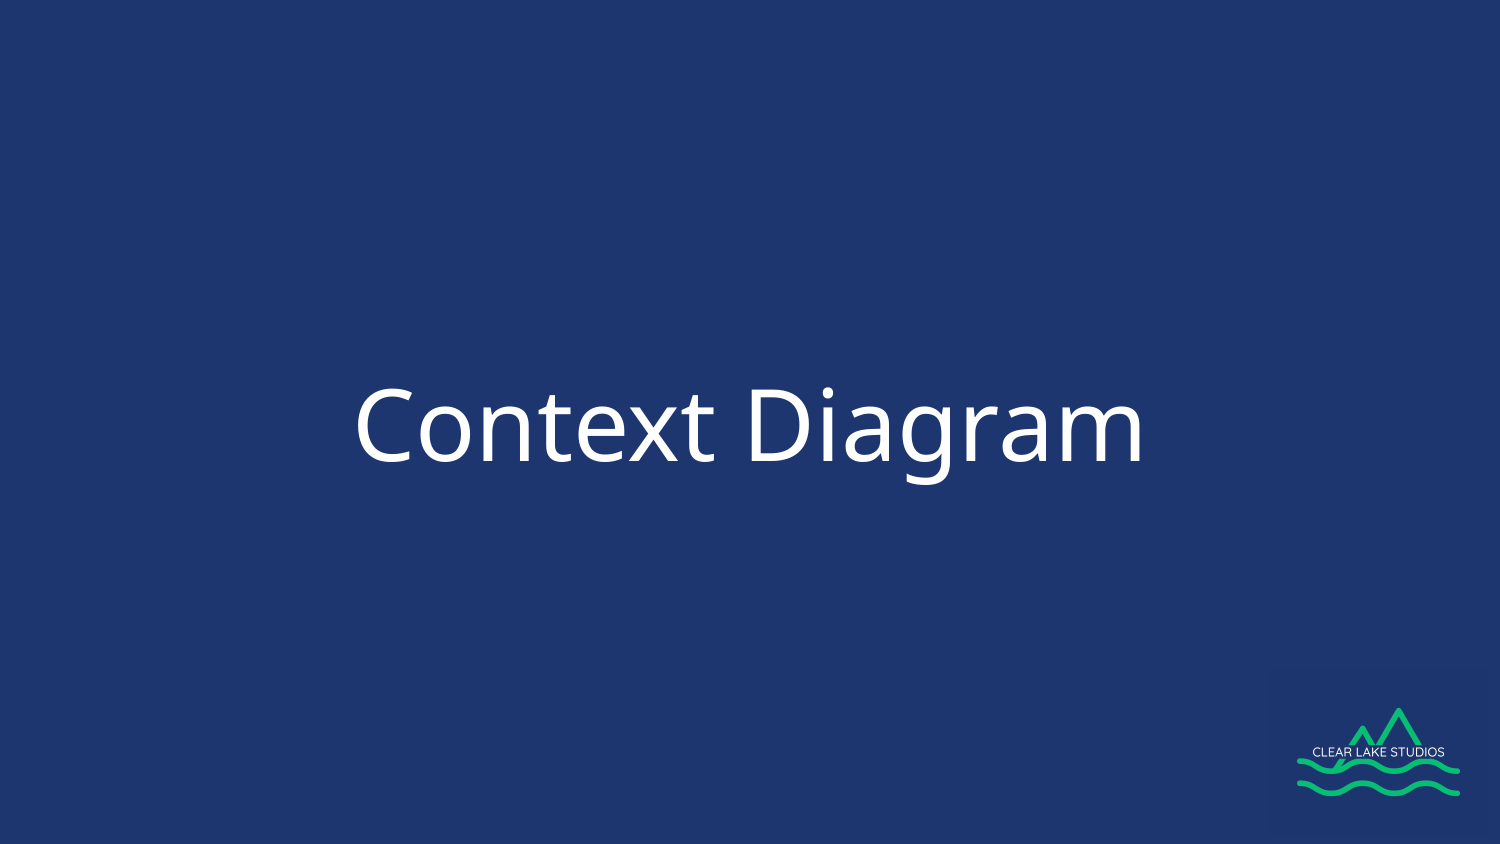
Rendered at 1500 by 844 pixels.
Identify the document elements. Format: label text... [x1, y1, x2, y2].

picture [1269, 669, 1488, 834]
title Context Diagram [110, 279, 1390, 564]
